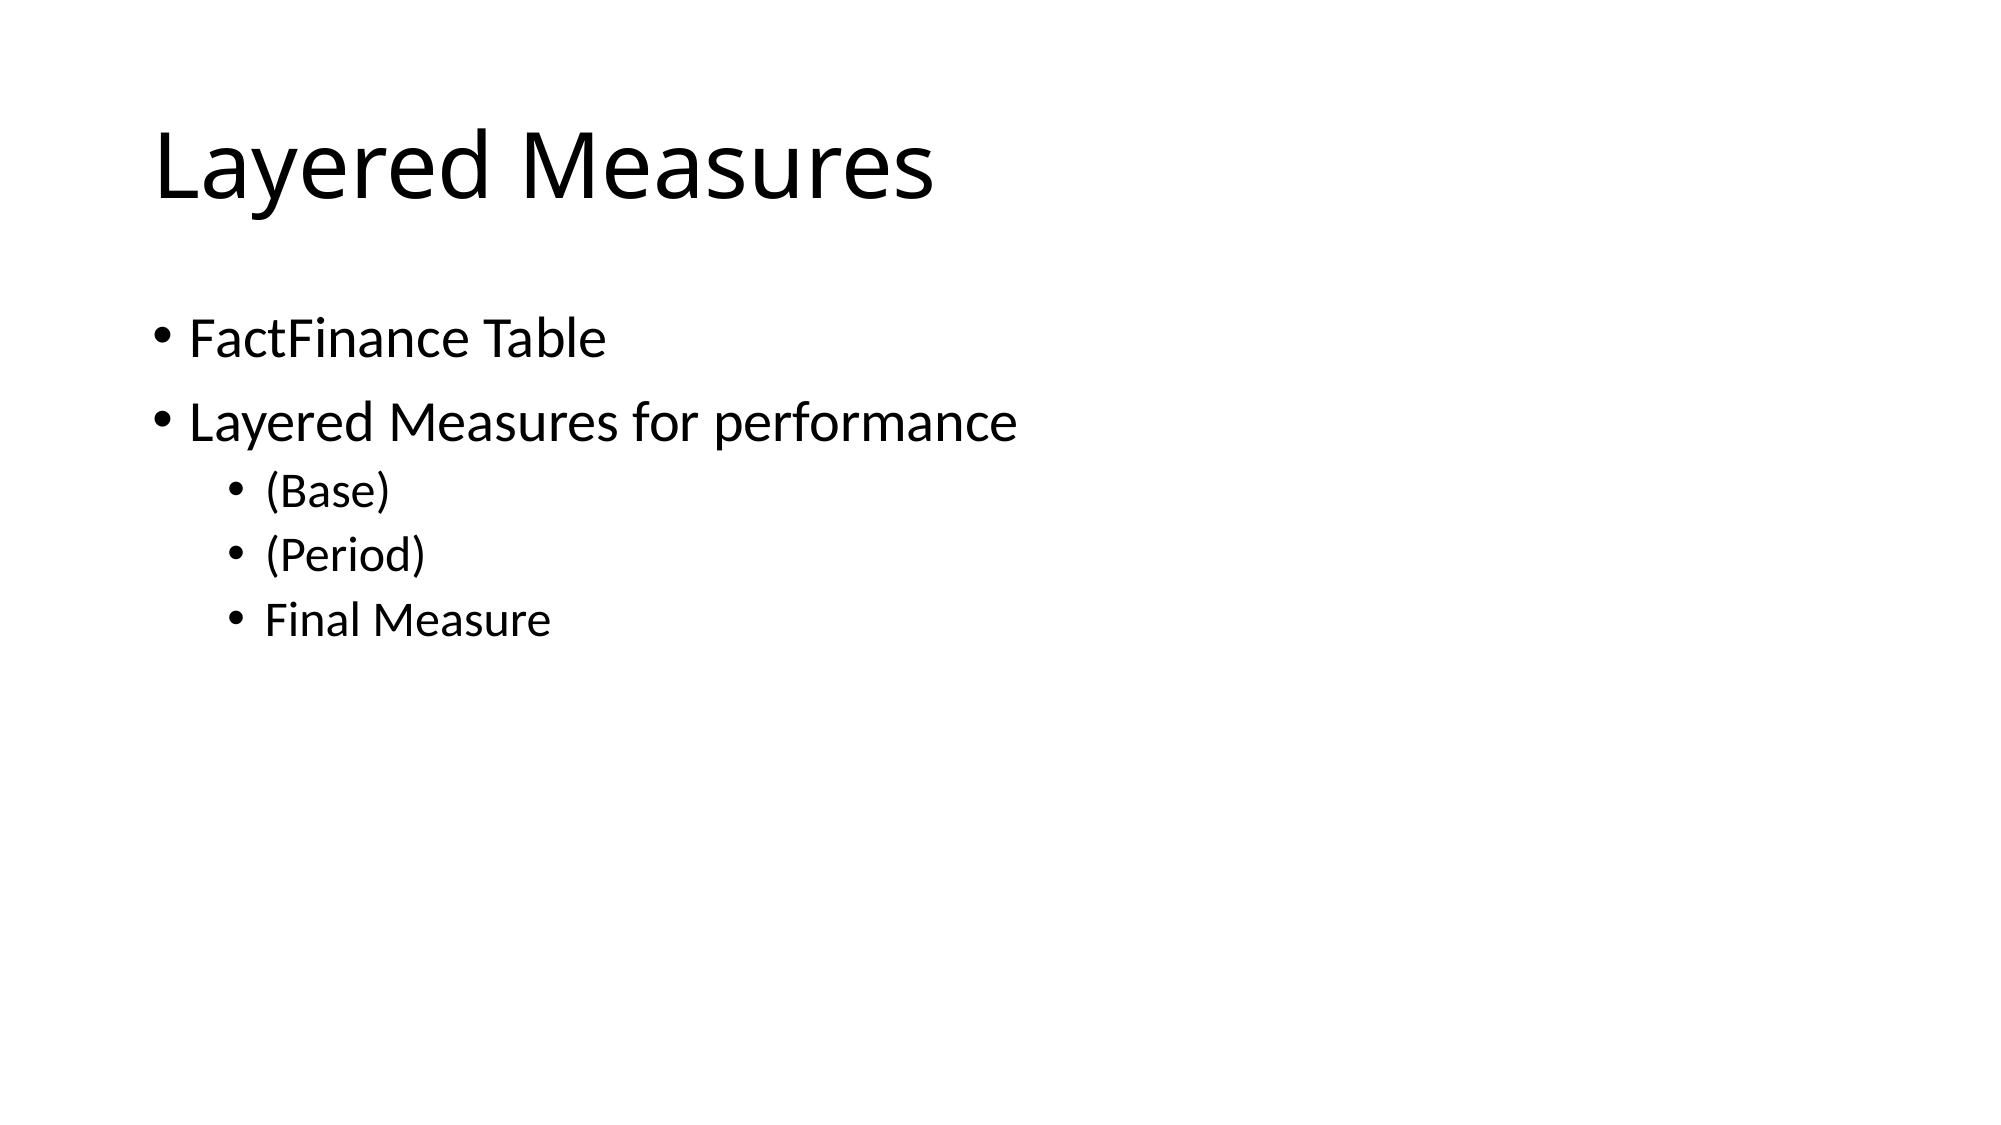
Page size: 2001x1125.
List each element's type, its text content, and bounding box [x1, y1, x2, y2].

title Layered Measures [137, 59, 1863, 278]
list FactFinance Table Layered Measures for performance (Base) (Period) Final Measure [137, 299, 1863, 1014]
